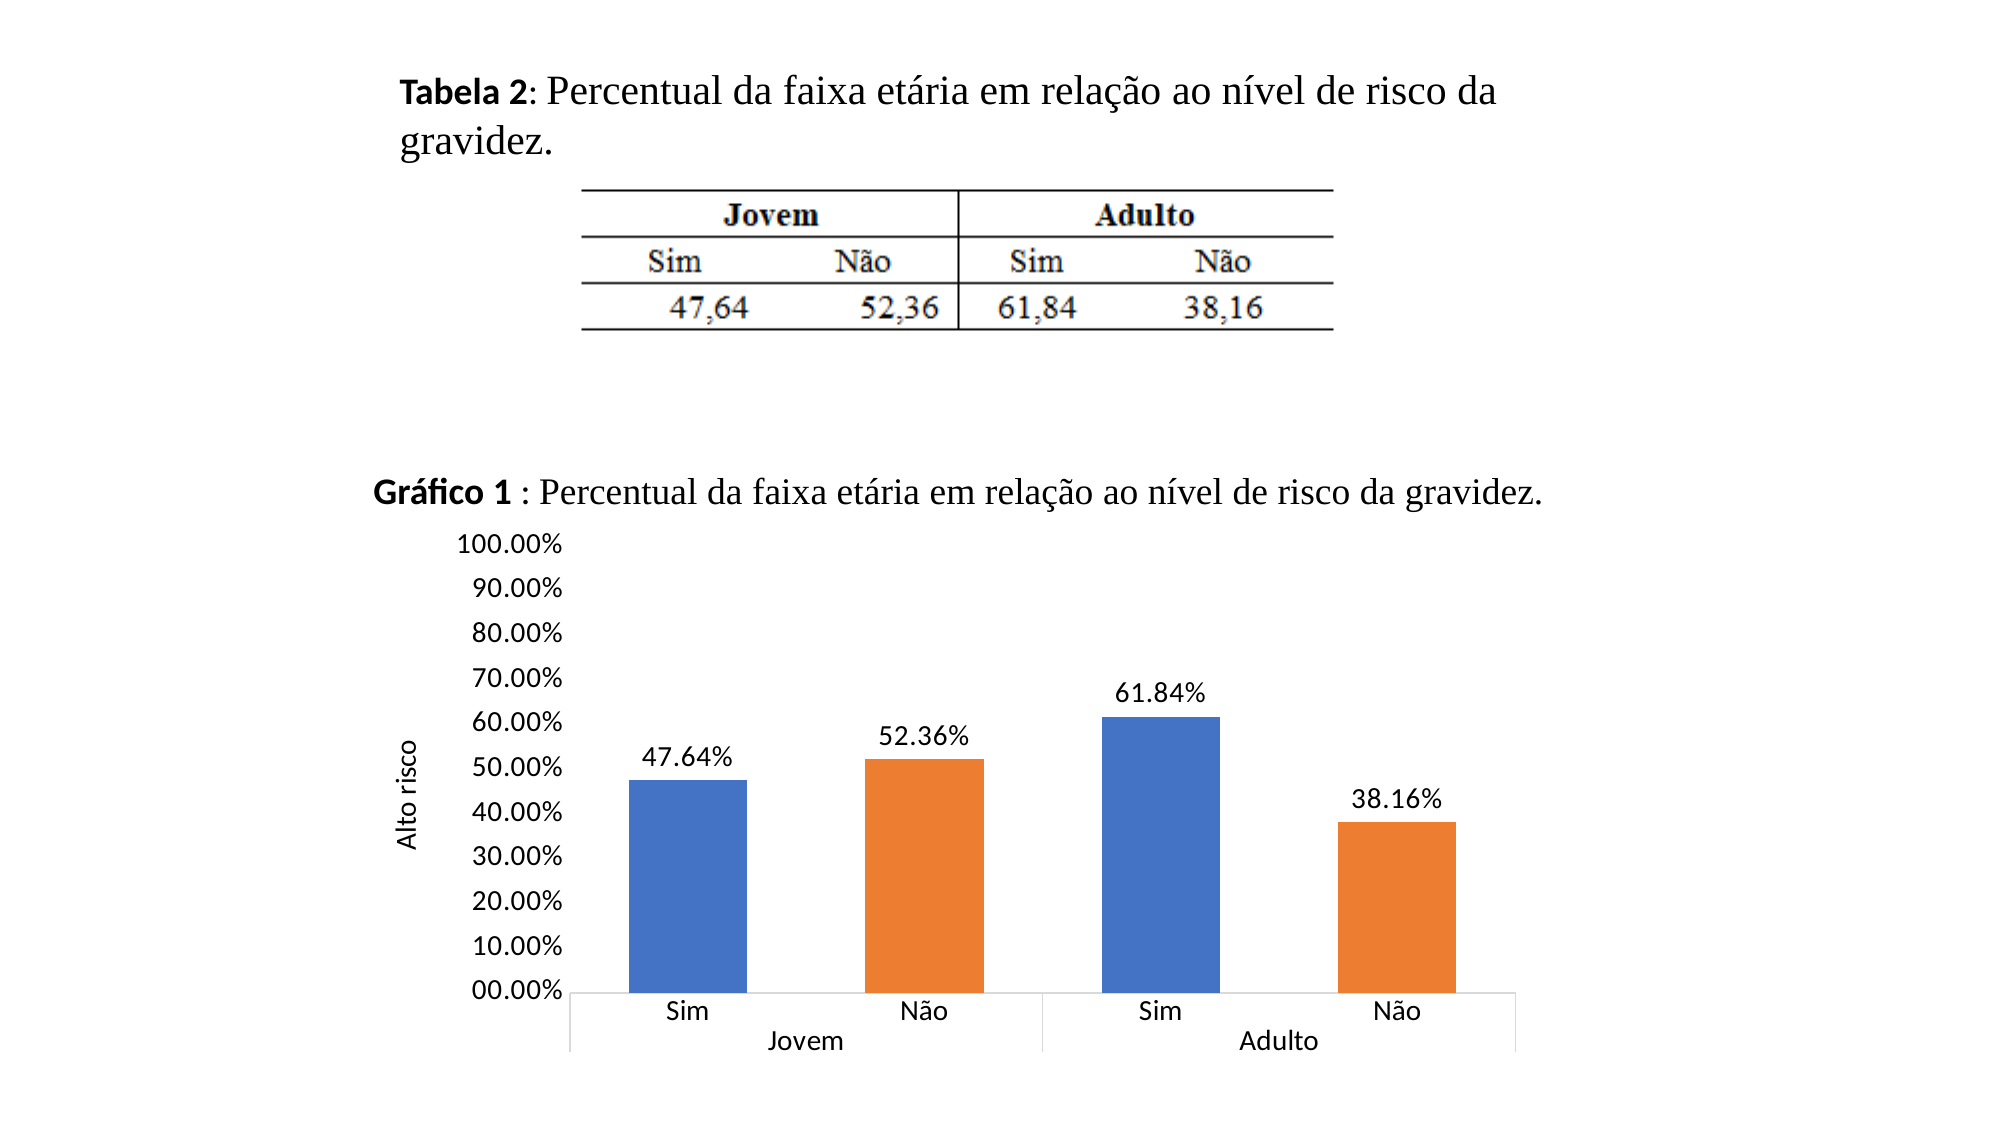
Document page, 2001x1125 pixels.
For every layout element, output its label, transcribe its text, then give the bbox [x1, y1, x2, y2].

chart [358, 520, 1540, 1070]
text_box Gráfico 1 : Percentual da faixa etária em relação ao nível de risco da gravidez. [358, 459, 1581, 520]
text_box Tabela 2: Percentual da faixa etária em relação ao nível de risco da gravidez. [384, 55, 1540, 171]
picture [574, 186, 1350, 347]
